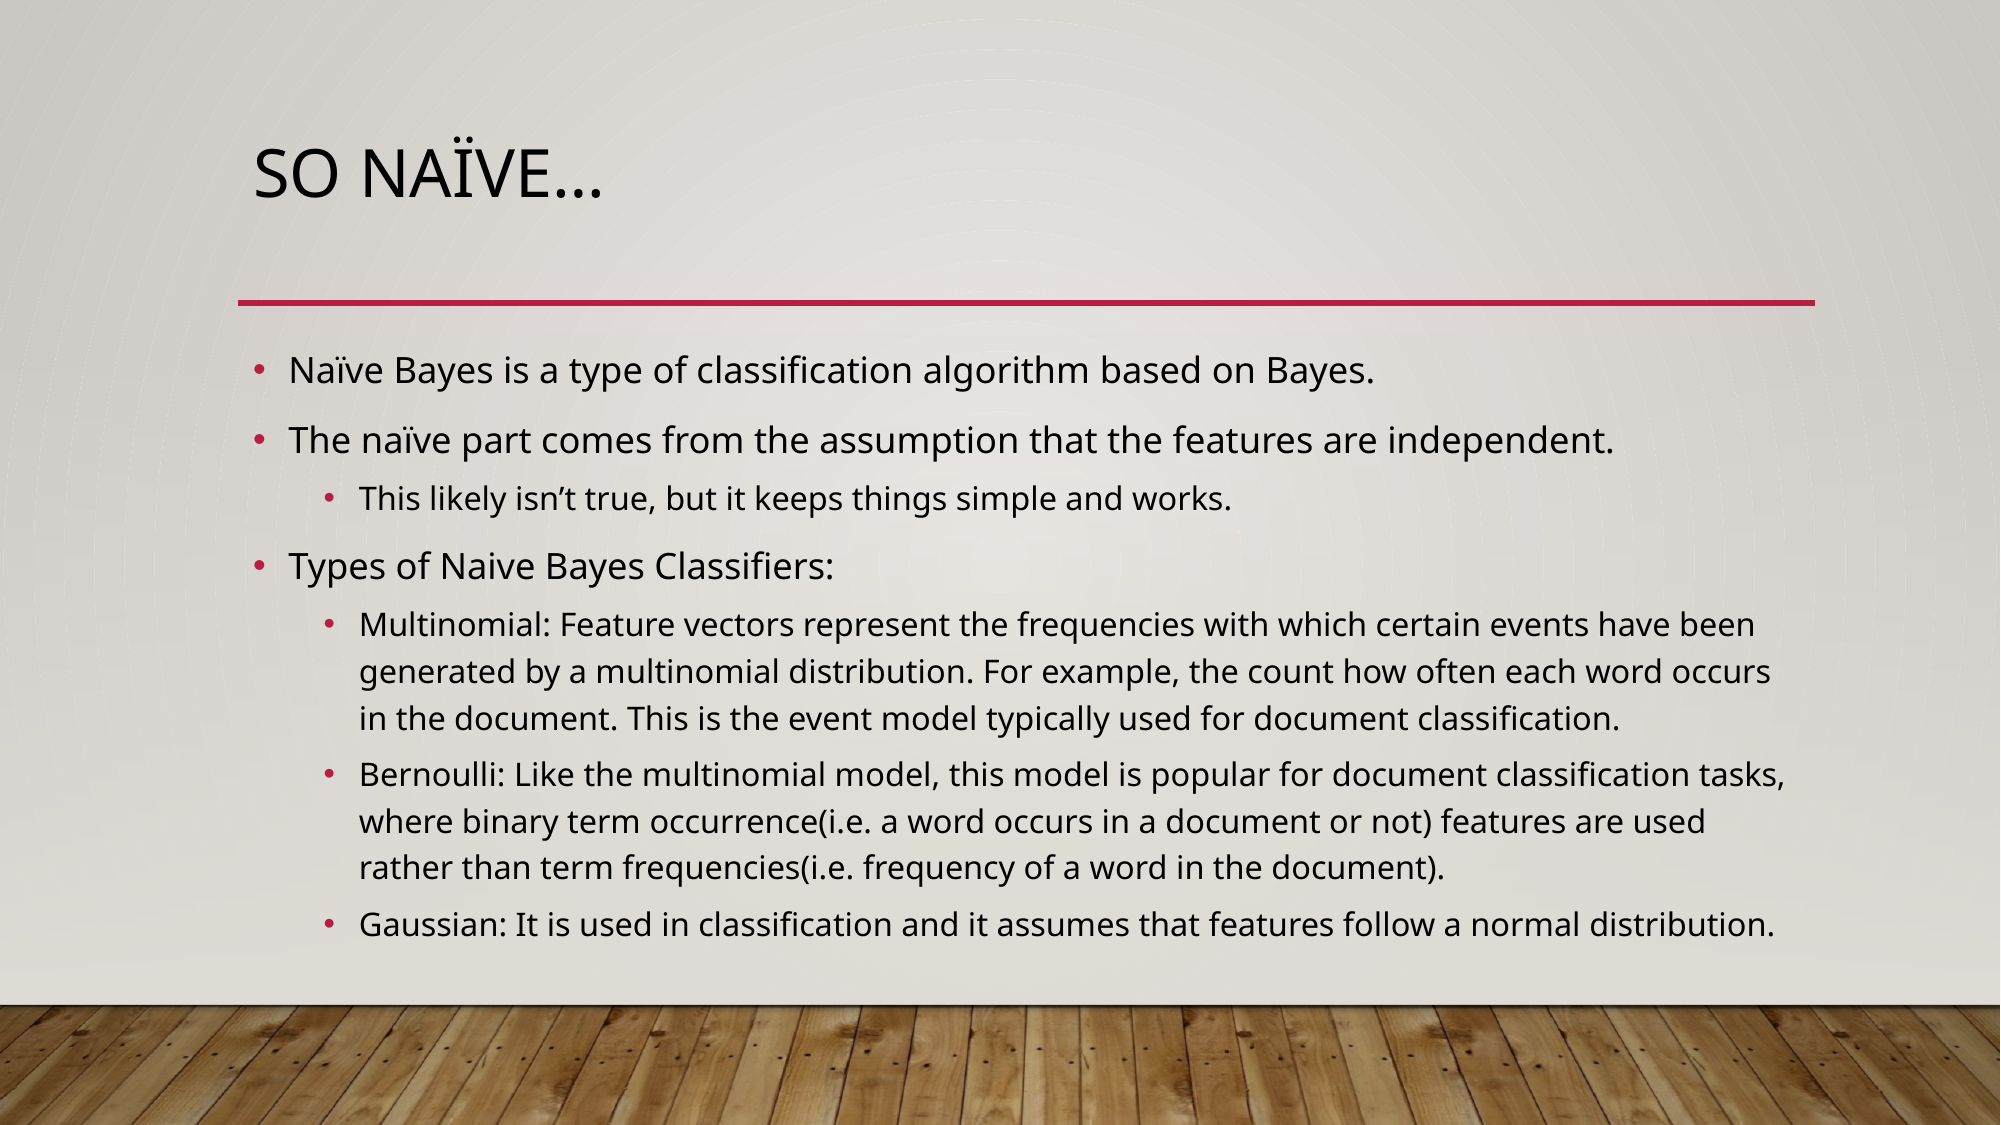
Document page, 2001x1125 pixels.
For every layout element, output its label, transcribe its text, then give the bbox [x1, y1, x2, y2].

picture [0, 1005, 2000, 1125]
title So Naïve… [238, 131, 1814, 305]
list Naïve Bayes is a type of classification algorithm based on Bayes. The naïve part comes from the assumption that the features are independent. This likely isn’t true, but it keeps things simple and works. Types of Naive Bayes Classifiers: Multinomial: Feature vectors represent the frequencies with which certain events have been generated by a multinomial distribution. For example, the count how often each word occurs in the document. This is the event model typically used for document classification. Bernoulli: Like the multinomial model, this model is popular for document classification tasks, where binary term occurrence(i.e. a word occurs in a document or not) features are used rather than term frequencies(i.e. frequency of a word in the document). Gaussian: It is used in classification and it assumes that features follow a normal distribution. [238, 330, 1814, 993]
